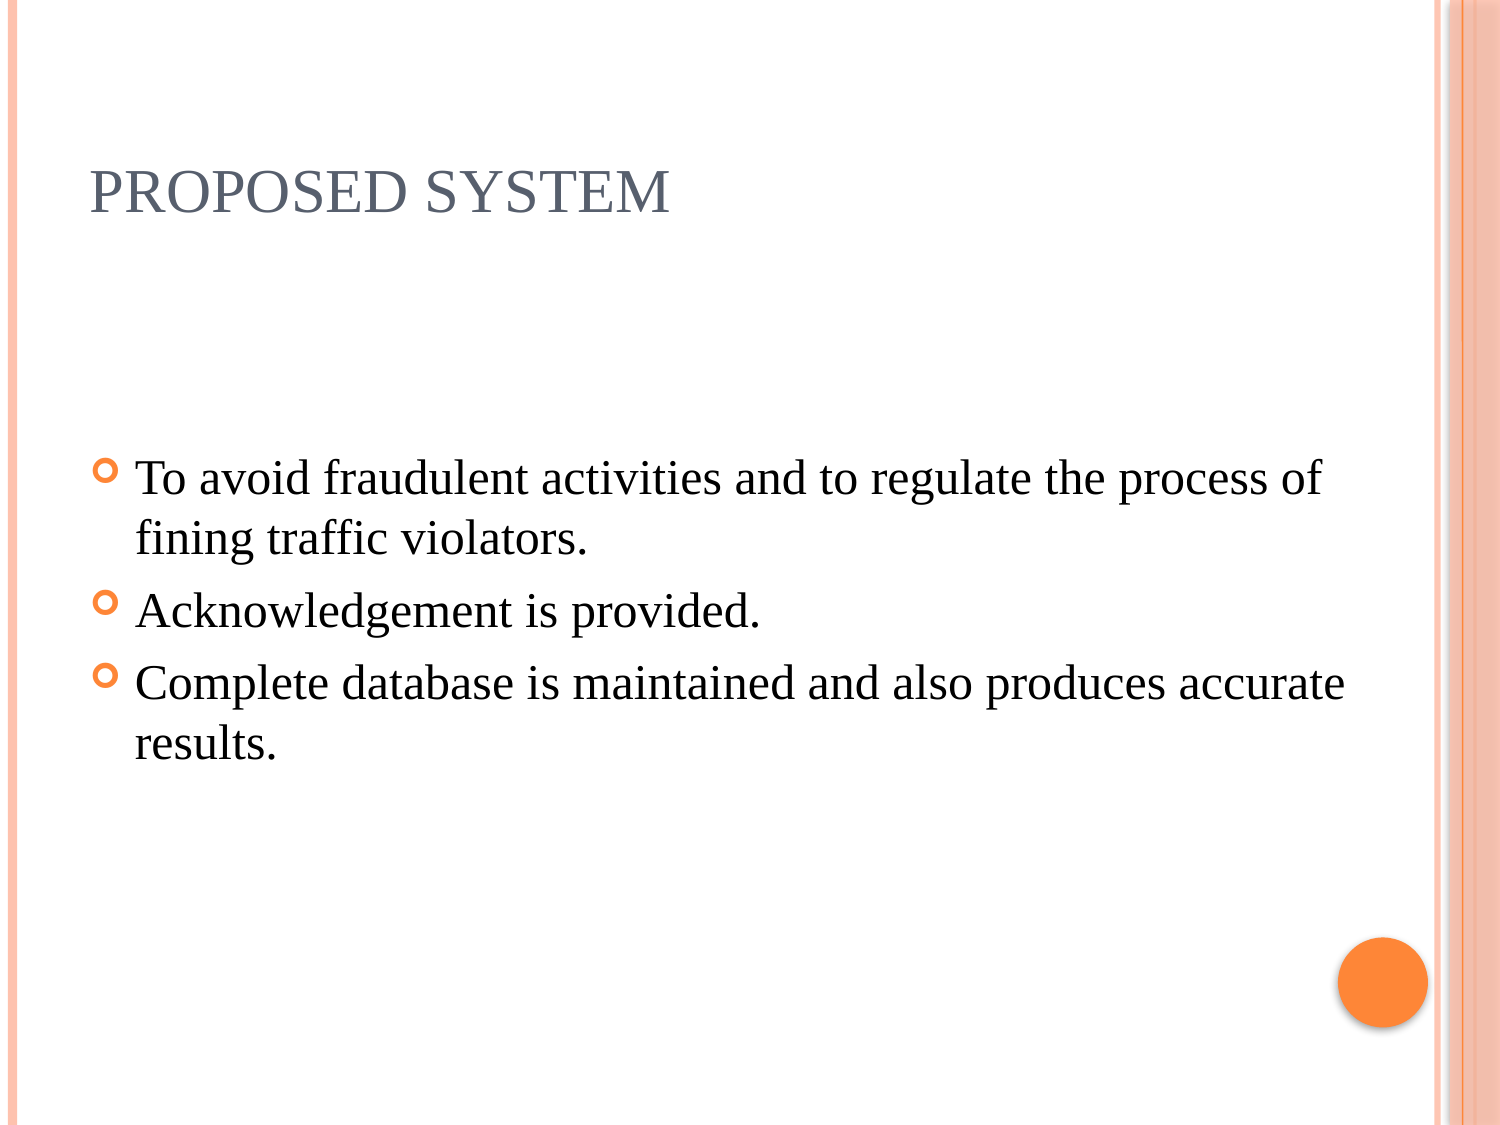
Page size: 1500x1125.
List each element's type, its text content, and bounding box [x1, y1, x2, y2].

list To avoid fraudulent activities and to regulate the process of fining traffic violators. Acknowledgement is provided. Complete database is maintained and also produces accurate results. [75, 437, 1425, 1005]
title PROPOSED SYSTEM [75, 45, 1300, 233]
